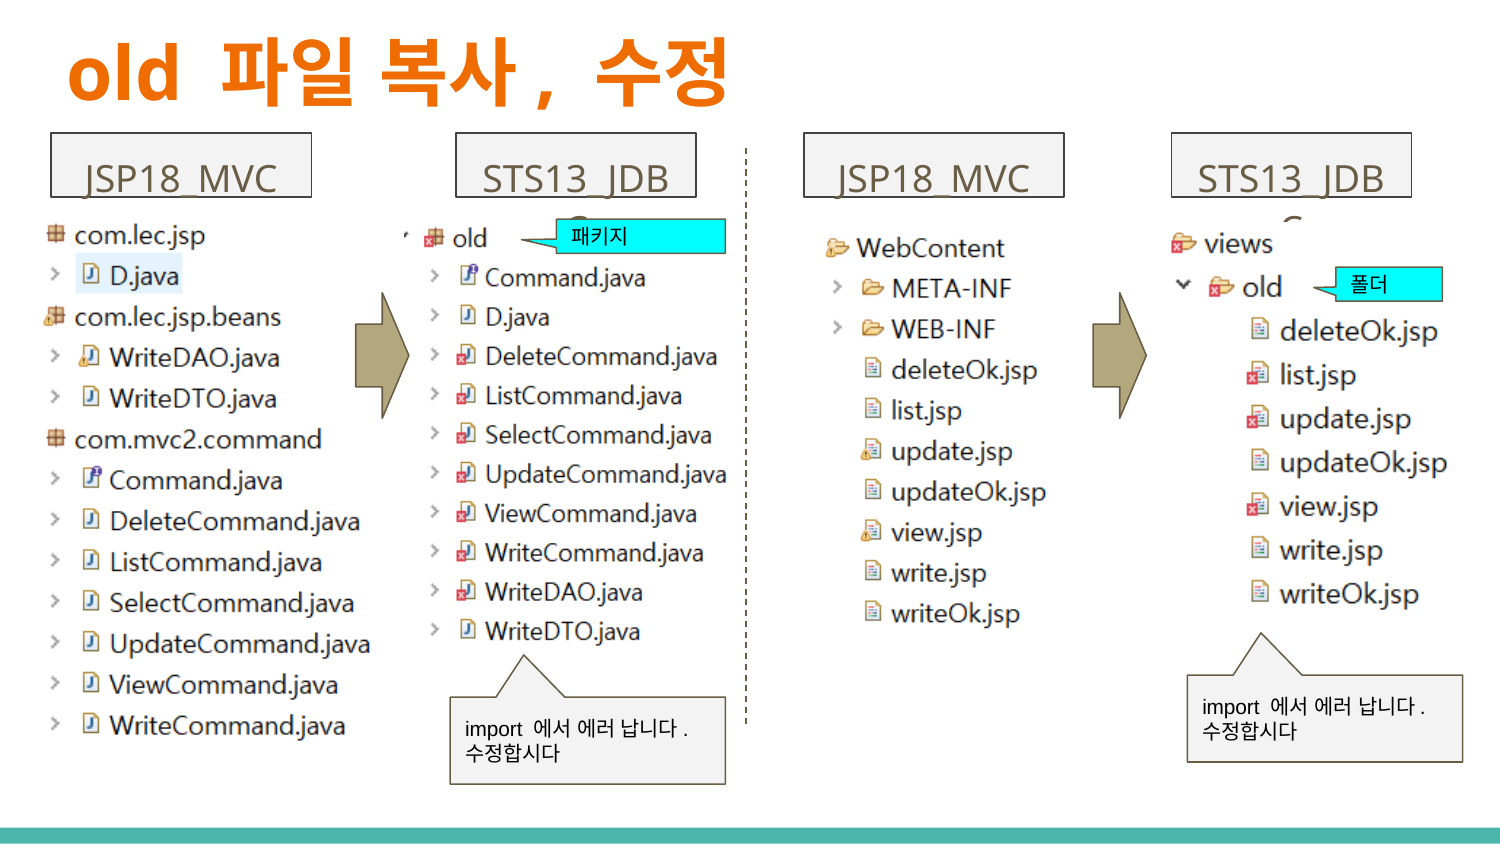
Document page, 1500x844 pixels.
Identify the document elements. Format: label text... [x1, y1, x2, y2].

list JSP18_MVC [803, 132, 1065, 198]
text_box import 에서 에러 납니다. 수정합시다 [1187, 633, 1463, 762]
text_box import 에서 에러 납니다. 수정합시다 [450, 665, 726, 785]
list JSP18_MVC [51, 132, 312, 198]
text_box [1093, 292, 1147, 419]
list STS13_JDBC [456, 132, 697, 198]
picture [38, 218, 385, 748]
picture [816, 224, 1058, 637]
picture [391, 222, 738, 657]
list STS13_JDBC [1171, 132, 1412, 198]
picture [1156, 221, 1456, 625]
title old 파일 복사, 수정 [51, 10, 1449, 127]
